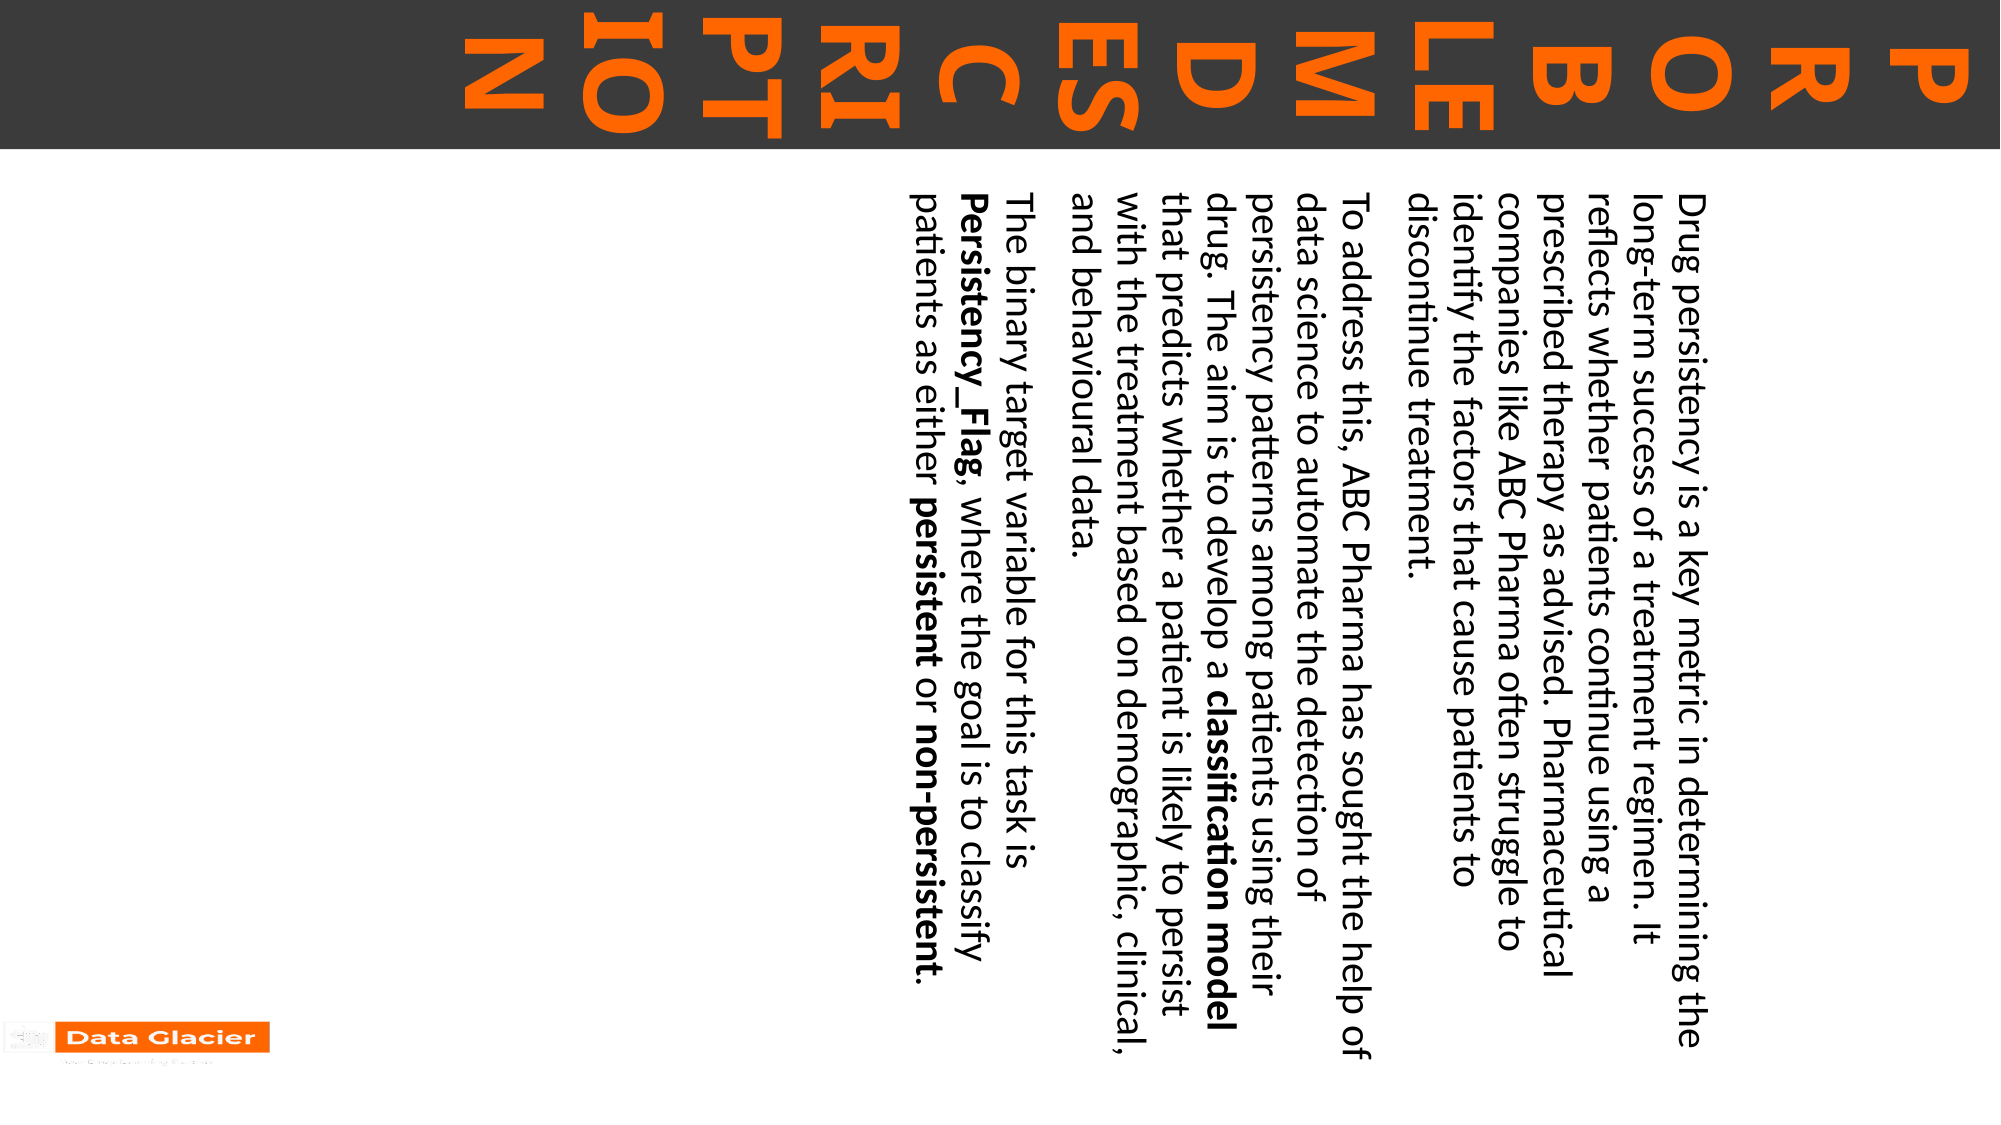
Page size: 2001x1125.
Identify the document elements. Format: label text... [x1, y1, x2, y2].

subtitle Drug persistency is a key metric in determining the long-term success of a treatment regimen. It reflects whether patients continue using a prescribed therapy as advised. Pharmaceutical companies like ABC Pharma often struggle to identify the factors that cause patients to discontinue treatment. To address this, ABC Pharma has sought the help of data science to automate the detection of persistency patterns among patients using their drug. The aim is to develop a classification model that predicts whether a patient is likely to persist with the treatment based on demographic, clinical, and behavioural data. The binary target variable for this task is Persistency_Flag, where the goal is to classify patients as either persistent or non-persistent. [124, 184, 1867, 1073]
title PROBLEM DESCRIPTION [0, 0, 2000, 150]
picture [0, 961, 272, 1125]
